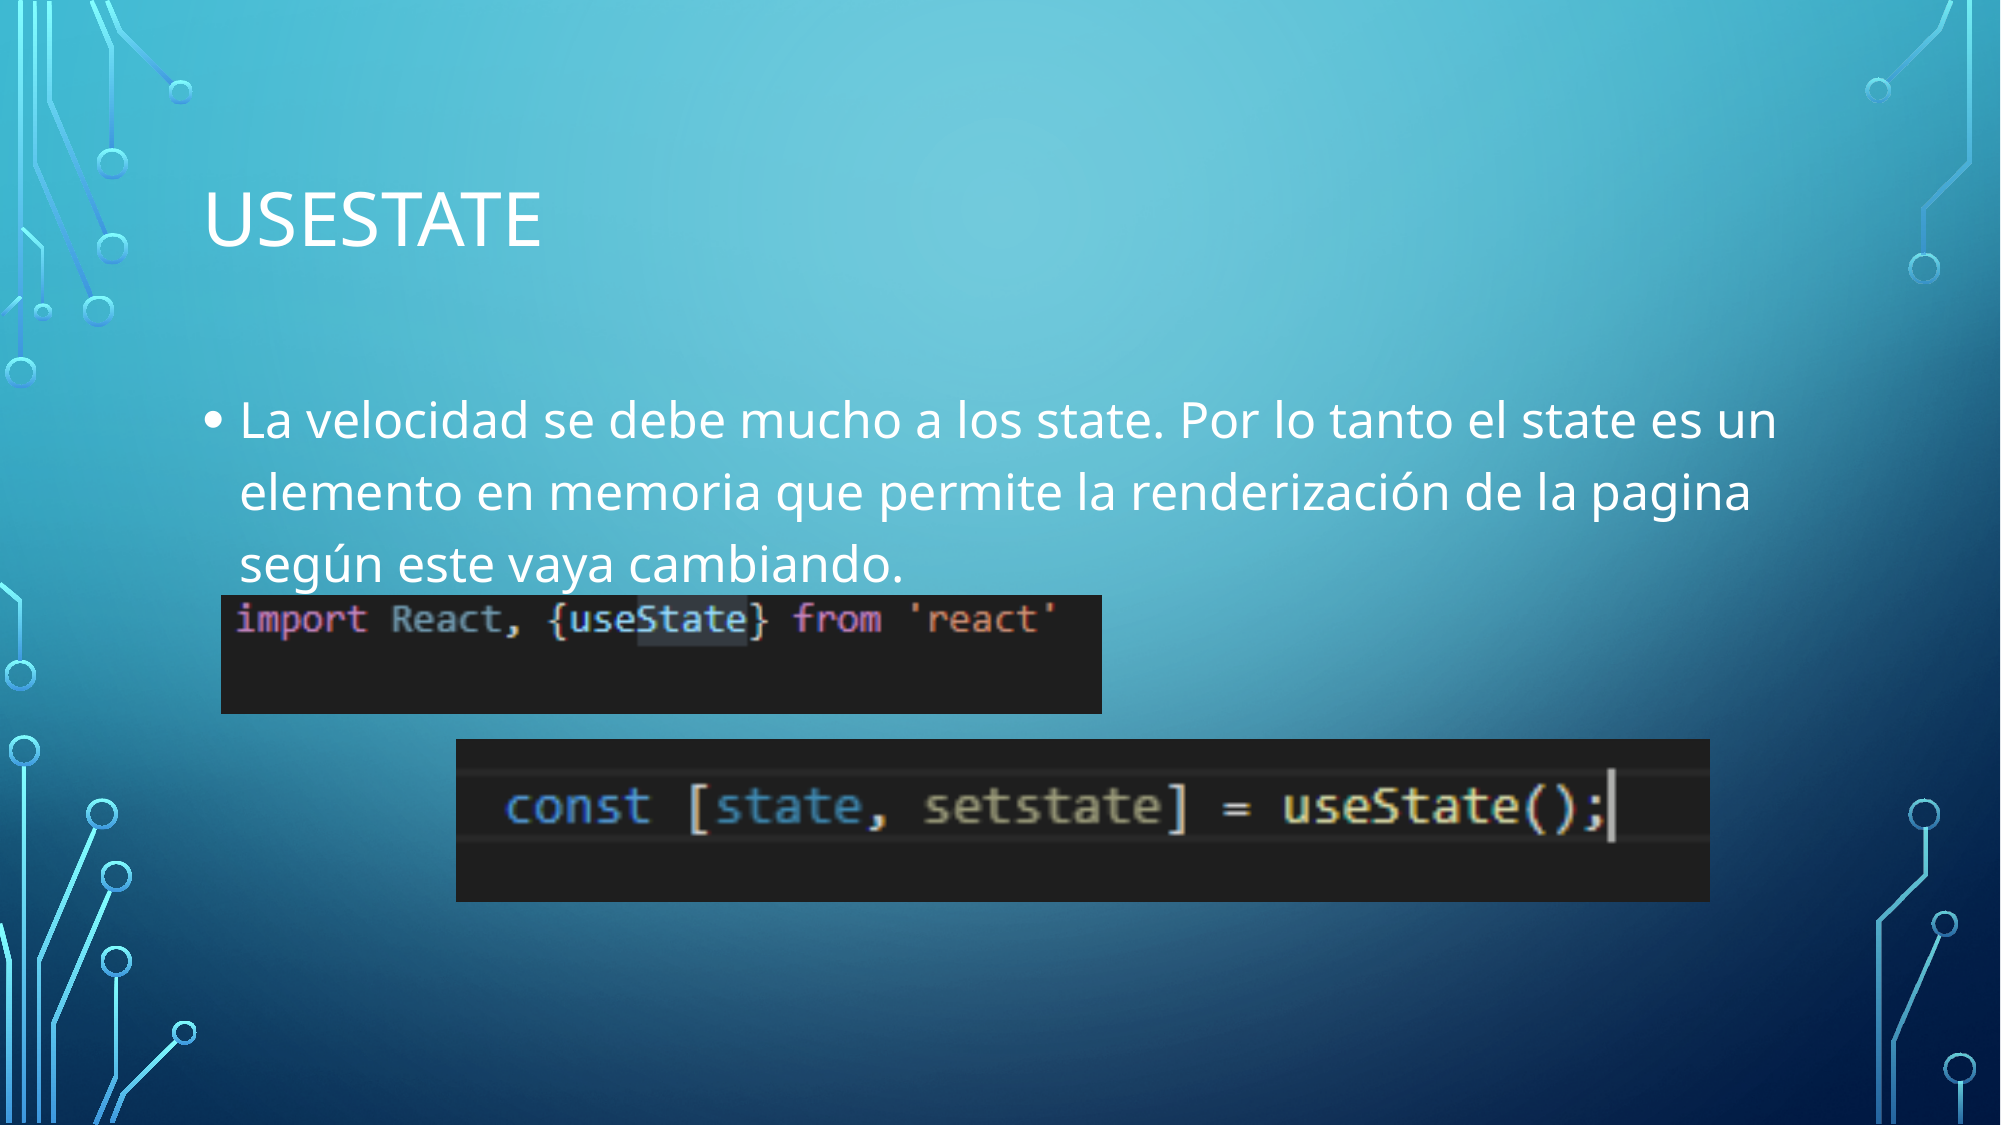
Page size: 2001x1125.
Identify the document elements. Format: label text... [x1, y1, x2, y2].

picture [455, 738, 1710, 903]
picture [221, 595, 1102, 715]
title useState [187, 101, 1813, 344]
list La velocidad se debe mucho a los state. Por lo tanto el state es un elemento en memoria que permite la renderización de la pagina según este vaya cambiando. [187, 369, 1813, 950]
